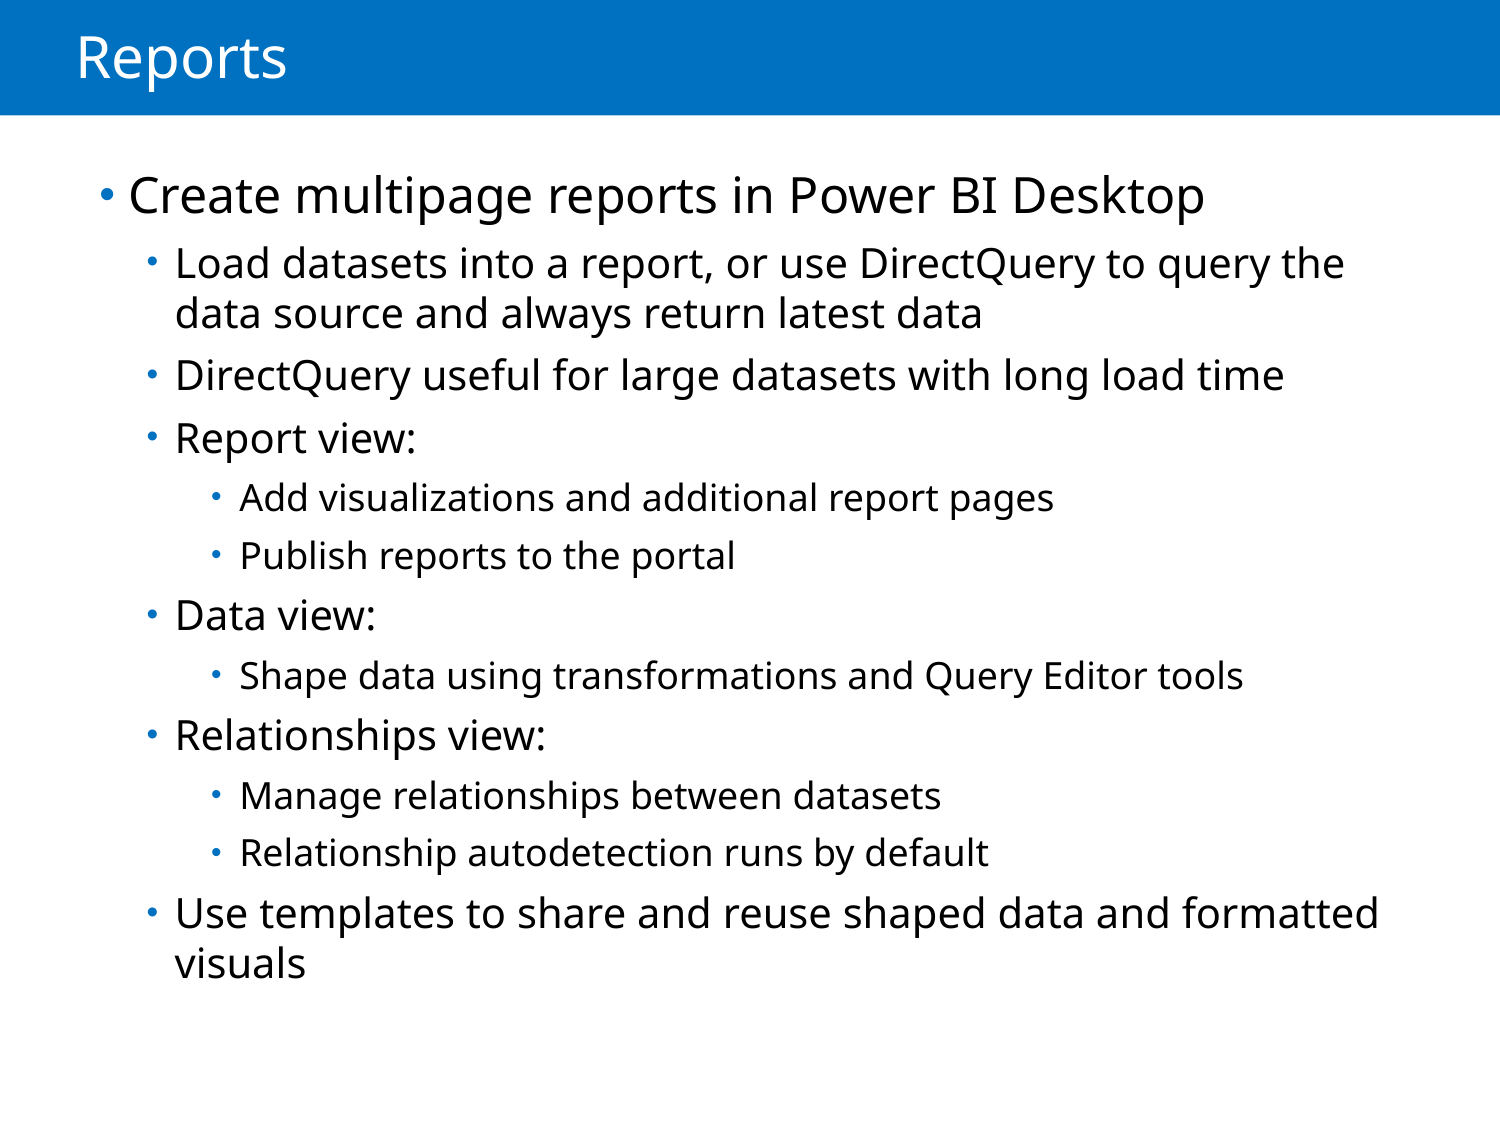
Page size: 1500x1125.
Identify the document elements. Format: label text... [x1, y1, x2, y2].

text_box Create multipage reports in Power BI Desktop Load datasets into a report, or use DirectQuery to query the data source and always return latest data DirectQuery useful for large datasets with long load time Report view: Add visualizations and additional report pages Publish reports to the portal Data view: Shape data using transformations and Query Editor tools Relationships view: Manage relationships between datasets Relationship autodetection runs by default Use templates to share and reuse shaped data and formatted visuals [84, 156, 1417, 1001]
title Reports [75, 0, 1351, 122]
